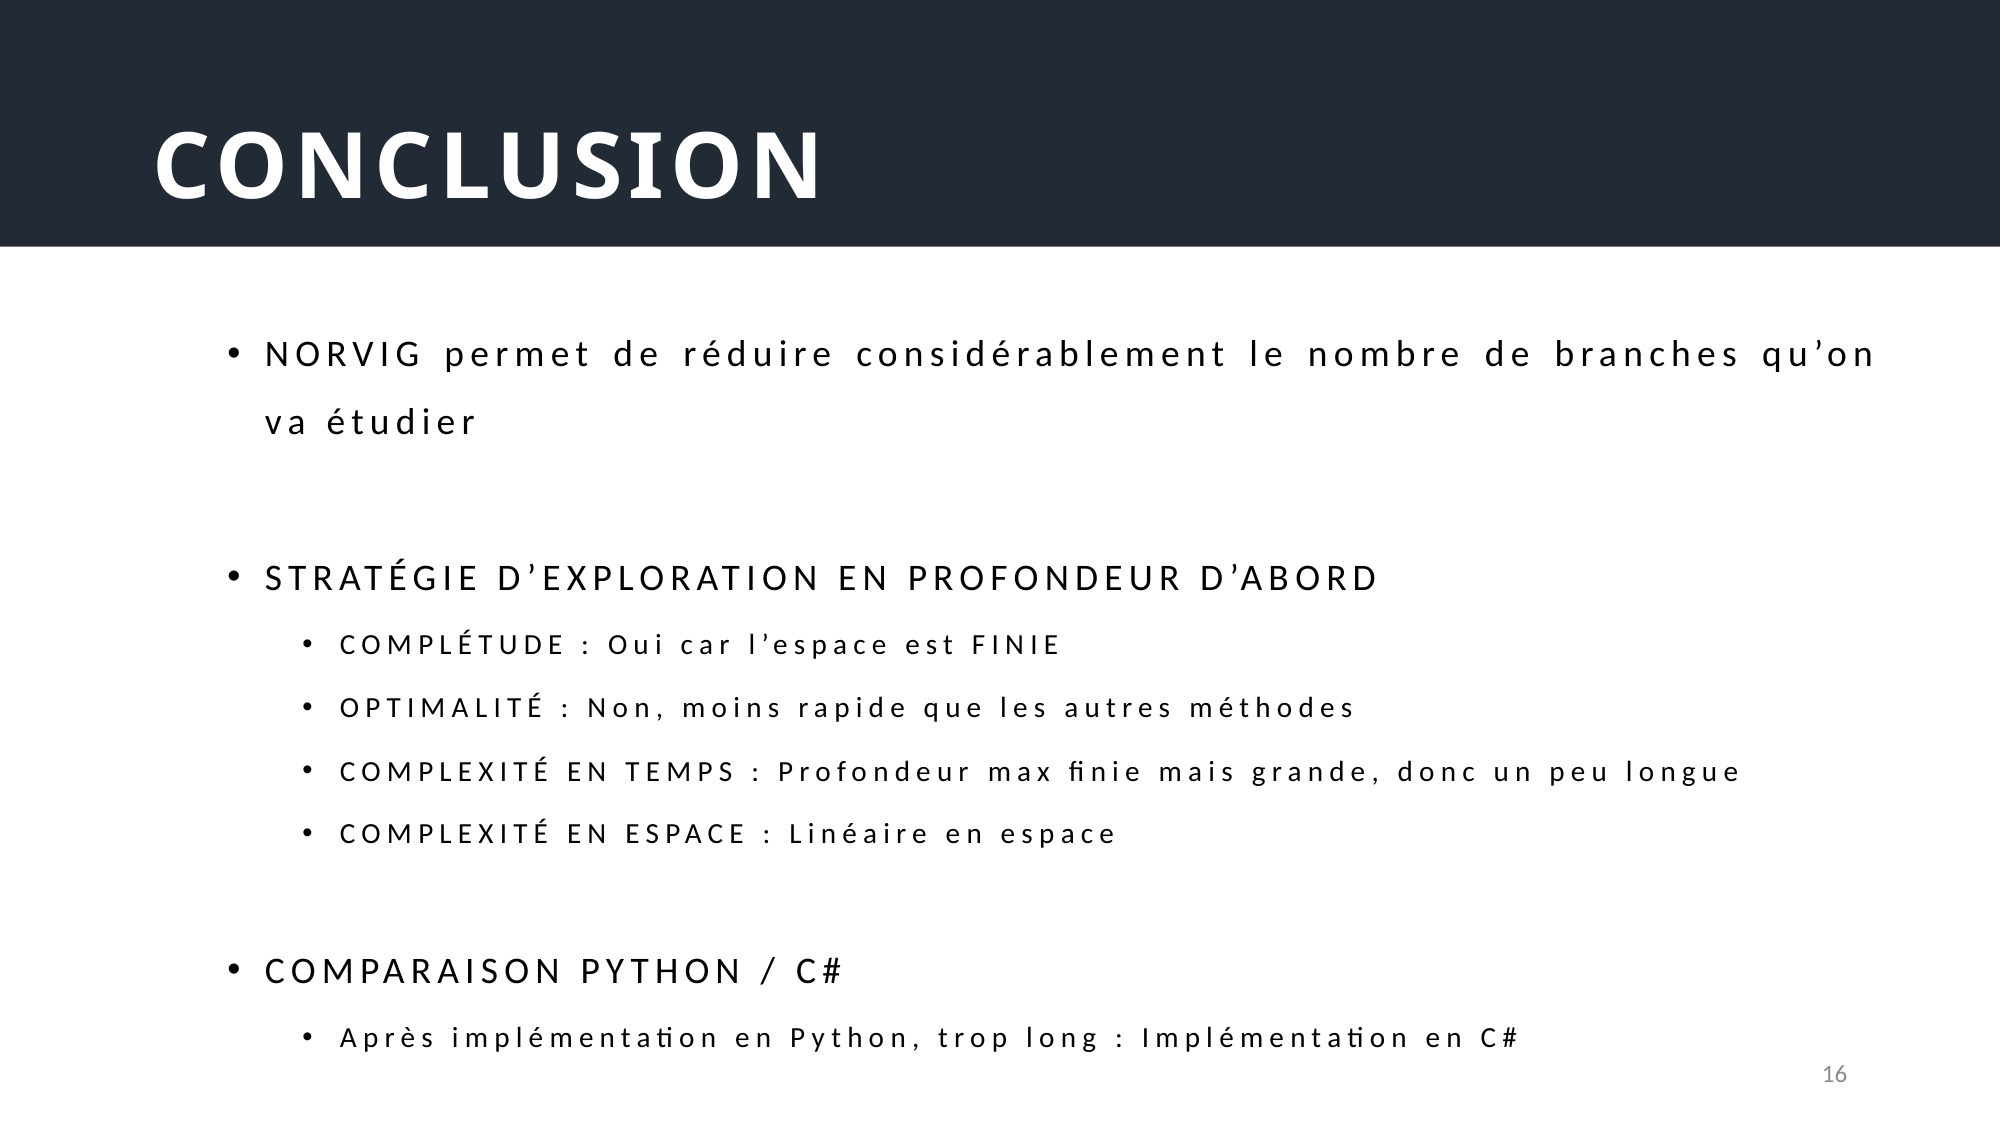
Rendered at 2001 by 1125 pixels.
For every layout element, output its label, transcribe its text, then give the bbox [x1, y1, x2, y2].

list NORVIG permet de réduire considérablement le nombre de branches qu’on va étudier STRATÉGIE D’EXPLORATION EN PROFONDEUR D’ABORD COMPLÉTUDE : Oui car l’espace est FINIE OPTIMALITÉ : Non, moins rapide que les autres méthodes COMPLEXITÉ EN TEMPS : Profondeur max finie mais grande, donc un peu longue COMPLEXITÉ EN ESPACE : Linéaire en espace COMPARAISON PYTHON / C# Après implémentation en Python, trop long : Implémentation en C# [137, 299, 1897, 1103]
title CONCLUSION [137, 59, 1863, 278]
text_box [0, 0, 2000, 248]
